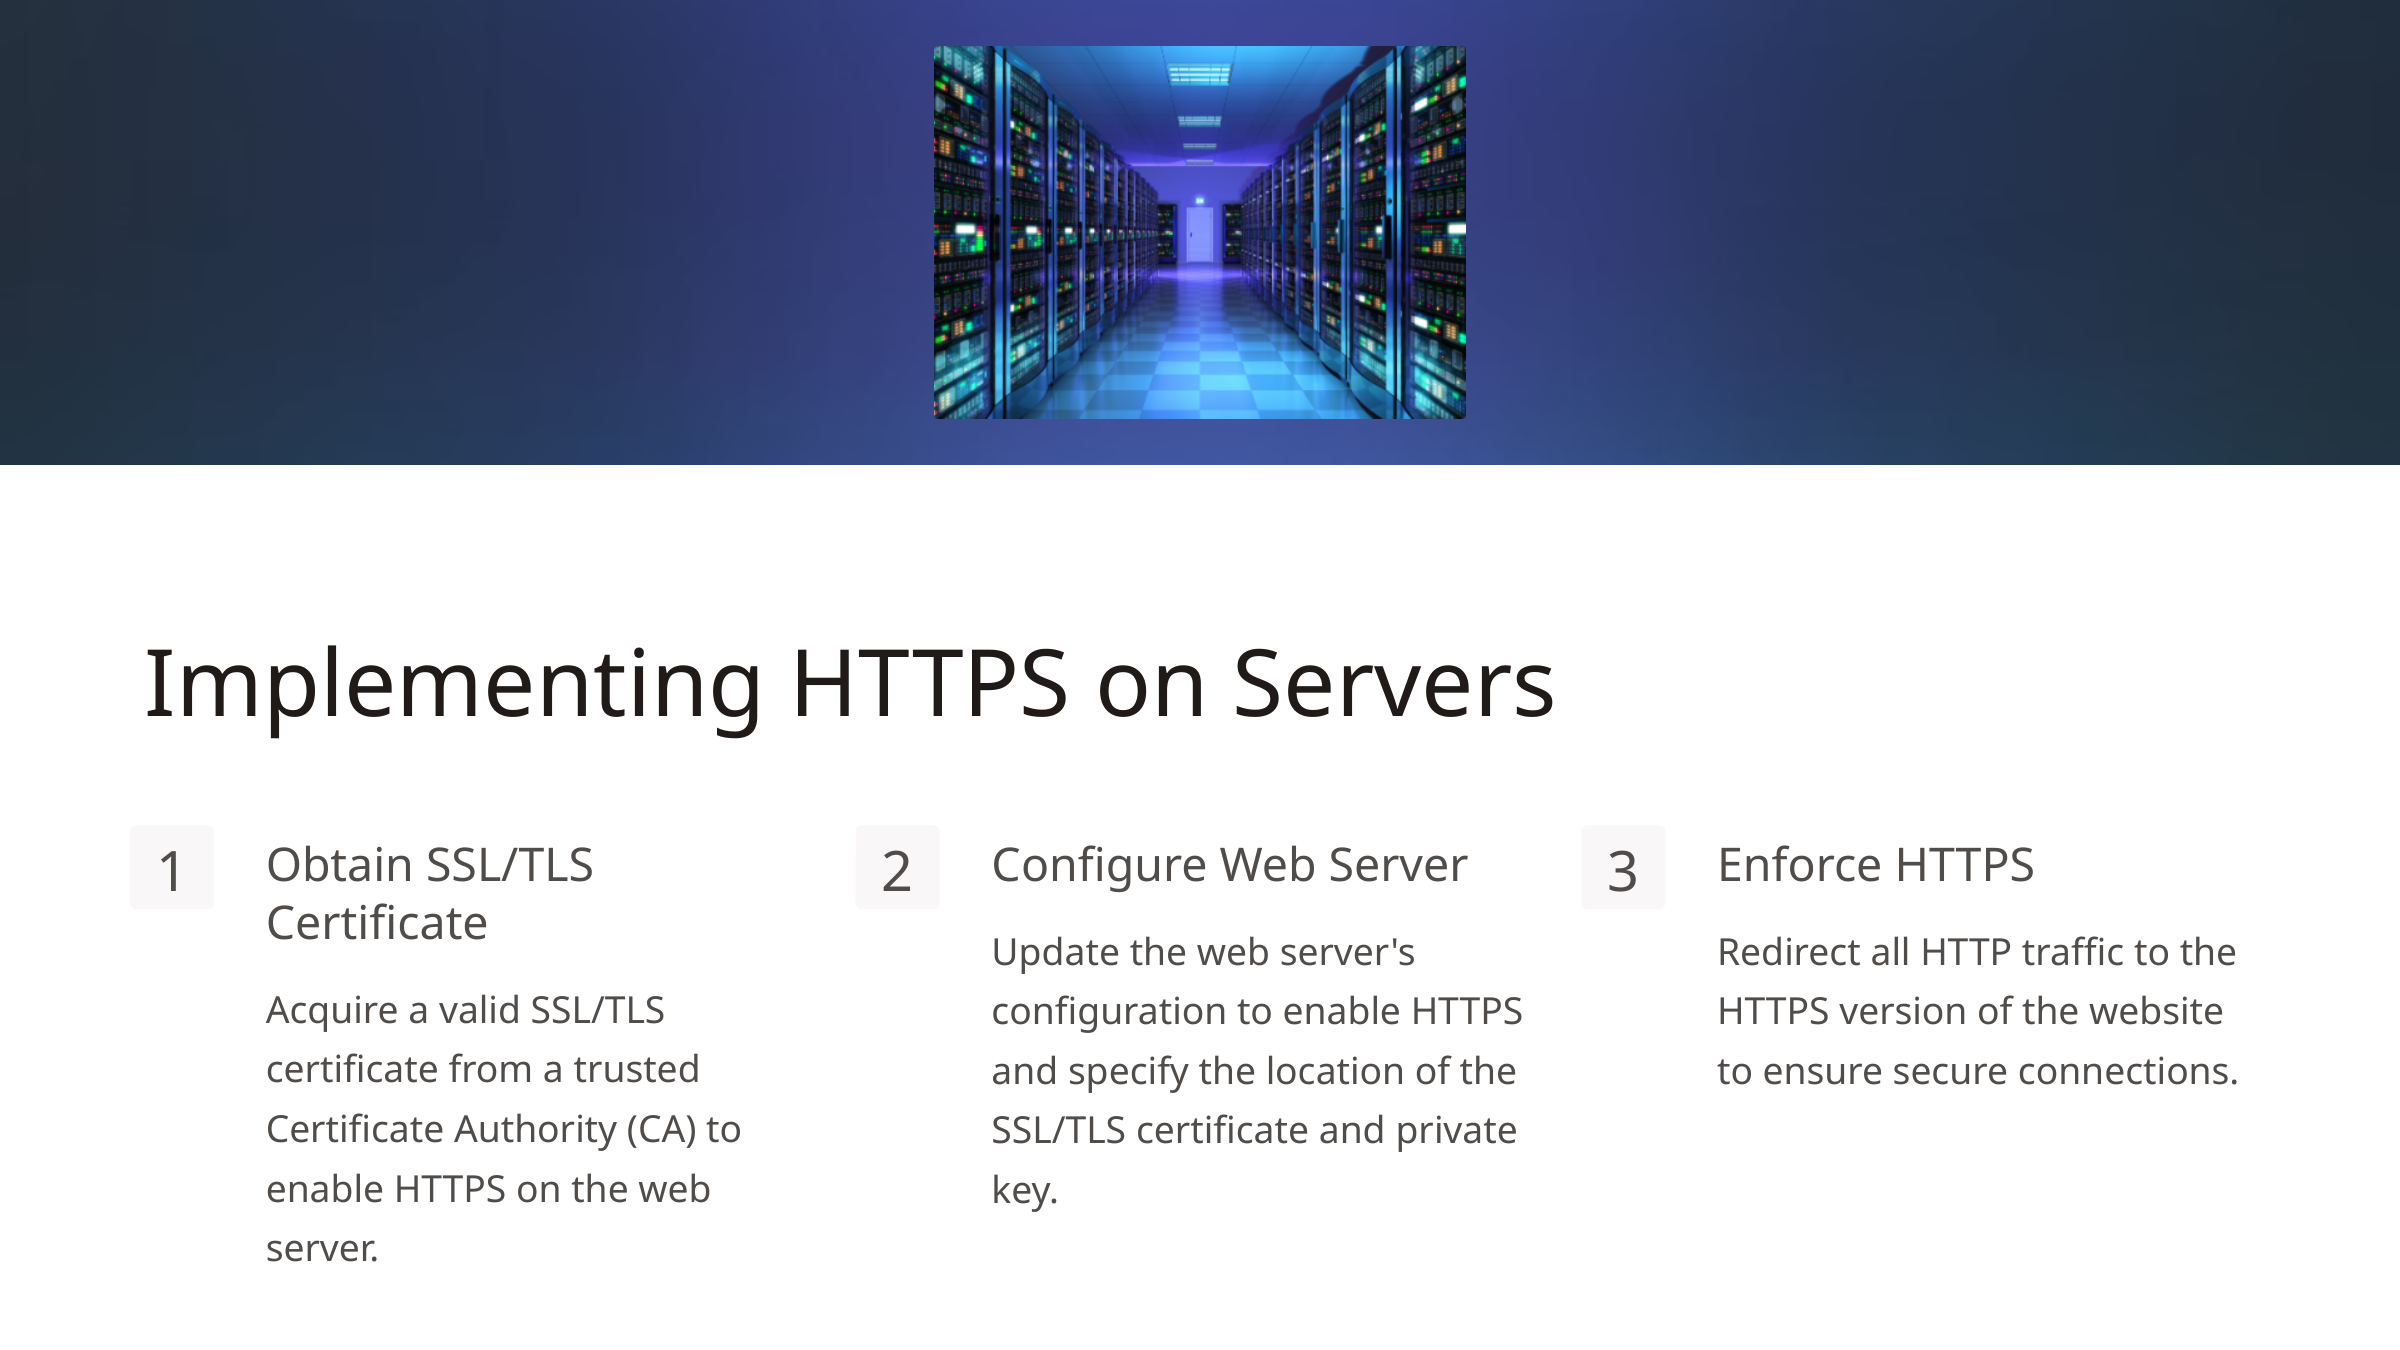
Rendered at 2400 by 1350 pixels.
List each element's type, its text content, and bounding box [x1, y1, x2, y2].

text_box [1581, 825, 1666, 910]
text_box [855, 825, 940, 910]
text_box [0, 466, 2400, 1350]
text_box [130, 825, 214, 910]
text_box 2 [879, 839, 916, 896]
text_box 1 [159, 839, 185, 896]
text_box Enforce HTTPS [1702, 825, 2168, 884]
text_box Redirect all HTTP traffic to the HTTPS version of the website to ensure secure connections. [1702, 905, 2270, 1085]
text_box Obtain SSL/TLS Certificate [251, 825, 819, 942]
text_box Update the web server's configuration to enable HTTPS and specify the location of the SSL/TLS certificate and private key. [976, 905, 1545, 1204]
text_box Acquire a valid SSL/TLS certificate from a trusted Certificate Authority (CA) to enable HTTPS on the web server. [251, 963, 819, 1203]
text_box Implementing HTTPS on Servers [130, 611, 1631, 728]
text_box Configure Web Server [976, 825, 1475, 884]
text_box 3 [1605, 839, 1641, 896]
picture [0, 0, 2400, 466]
